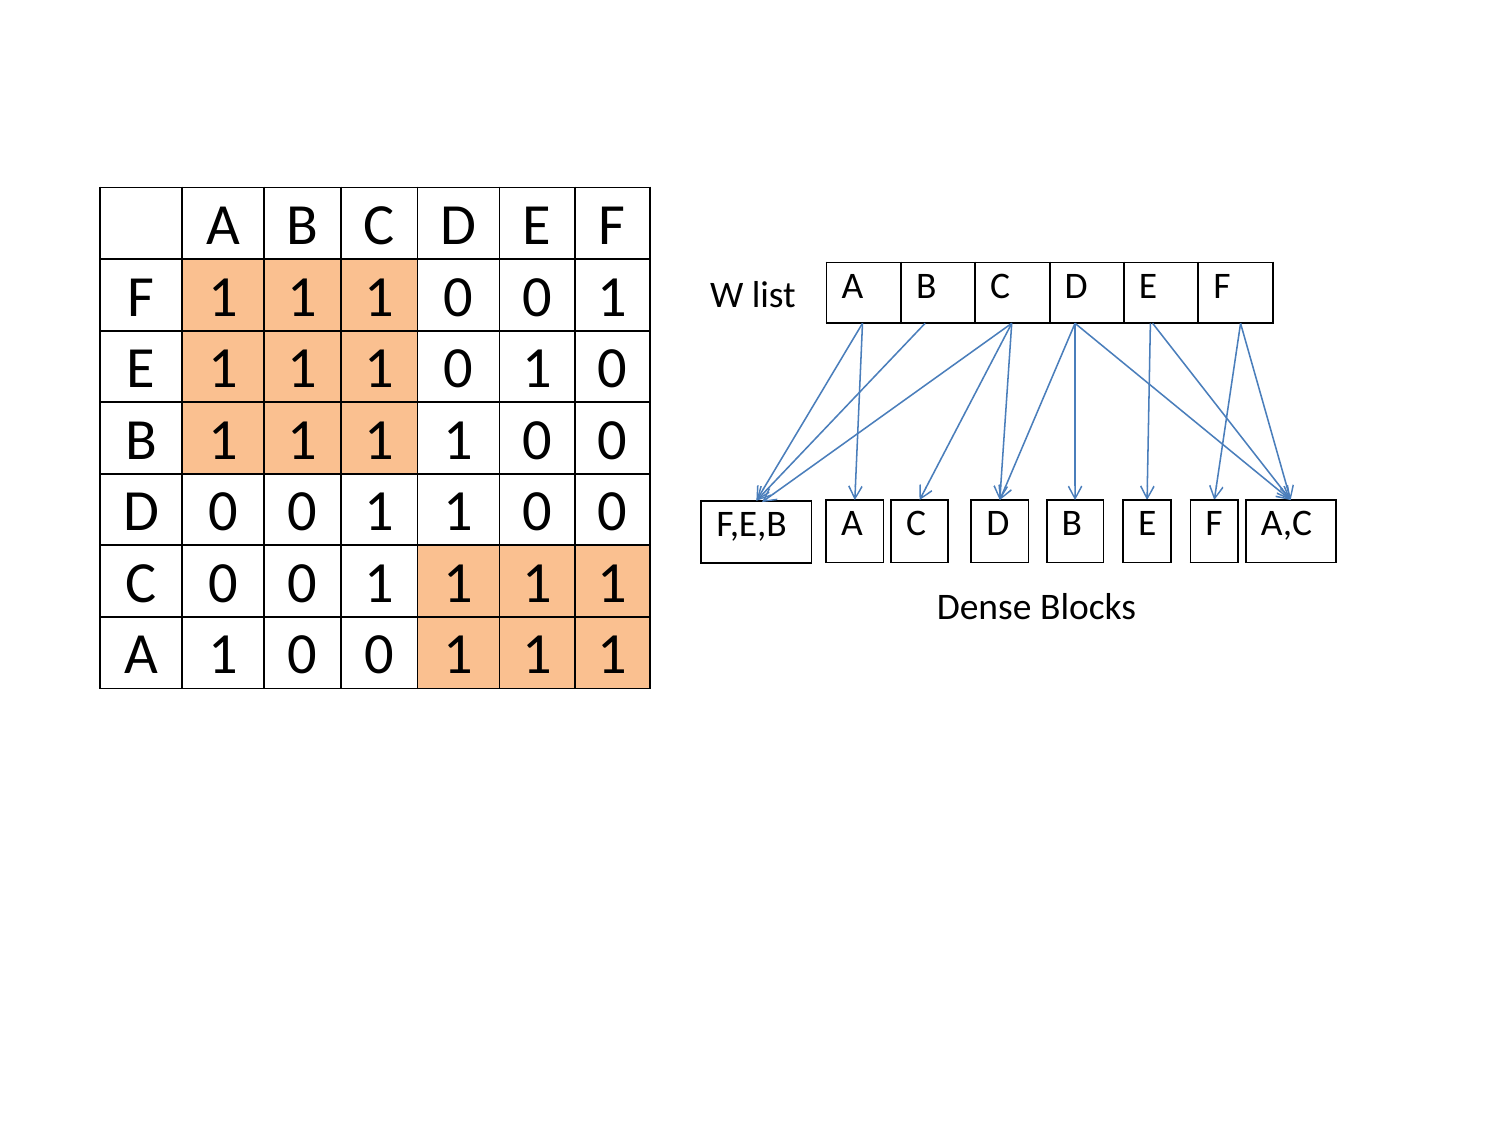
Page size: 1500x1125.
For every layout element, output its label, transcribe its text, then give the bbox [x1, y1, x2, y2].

table_header [101, 188, 181, 258]
table_cell 1 [183, 618, 263, 688]
table_cell 0 [265, 475, 340, 544]
table_header F [1199, 263, 1272, 320]
table_header A [183, 188, 263, 258]
table_header D [1051, 263, 1123, 321]
table_cell 1 [576, 618, 649, 688]
table_cell 1 [265, 260, 340, 330]
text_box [1074, 323, 1150, 501]
table_header E [1124, 510, 1170, 562]
table_header C [342, 188, 417, 258]
table_header B [902, 263, 974, 320]
table_cell 0 [500, 260, 574, 330]
table_cell 1 [418, 546, 499, 616]
table_header C [892, 512, 947, 562]
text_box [761, 323, 1012, 503]
table_header E [500, 188, 574, 258]
table_cell 1 [418, 403, 499, 473]
table_cell 1 [418, 618, 499, 688]
table_cell 0 [500, 403, 574, 473]
table_cell 1 [265, 332, 340, 401]
table_cell 1 [342, 475, 417, 544]
text_box Dense Blocks [922, 574, 1152, 635]
table_cell B [101, 403, 181, 473]
table_cell 1 [418, 475, 499, 544]
table_cell 1 [576, 260, 649, 330]
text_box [1152, 323, 1291, 501]
table_header C [976, 263, 1049, 321]
table_cell 1 [183, 403, 263, 473]
table_cell 0 [265, 618, 340, 688]
table_cell C [101, 546, 181, 616]
table_header F,E,B [702, 502, 811, 562]
table_header D [972, 510, 1028, 562]
table_header B [265, 188, 340, 258]
table_cell 1 [576, 546, 649, 616]
table_header E [1125, 263, 1197, 321]
table_cell 1 [183, 332, 263, 401]
table_cell 1 [500, 618, 574, 688]
table_cell 0 [342, 618, 417, 688]
table_header A [827, 512, 883, 562]
table_cell 1 [342, 332, 417, 401]
table_cell 0 [576, 332, 649, 401]
text_box W list [695, 262, 811, 323]
table_cell 1 [342, 403, 417, 473]
table_header F [576, 188, 649, 258]
table_cell 0 [265, 546, 340, 616]
table_cell D [101, 475, 181, 544]
table_cell 0 [183, 546, 263, 616]
table_header A,C [1247, 501, 1335, 562]
table_header D [418, 188, 499, 258]
table_header A [827, 263, 900, 320]
table_cell 1 [342, 260, 417, 330]
table_cell 0 [183, 475, 263, 544]
table_cell 1 [265, 403, 340, 473]
table_header F [1191, 511, 1237, 562]
table_cell 0 [418, 260, 499, 330]
table_header B [1048, 510, 1103, 562]
table_cell 0 [576, 475, 649, 544]
table_cell 1 [500, 332, 574, 401]
table_cell E [101, 332, 181, 401]
table_cell 1 [183, 260, 263, 330]
table_cell F [101, 260, 181, 330]
table_cell A [101, 618, 181, 688]
table_cell 0 [418, 332, 499, 401]
table_cell 0 [500, 475, 574, 544]
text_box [1016, 323, 1071, 501]
table_cell 1 [342, 546, 417, 616]
table_cell 0 [576, 403, 649, 473]
table_cell 1 [500, 546, 574, 616]
